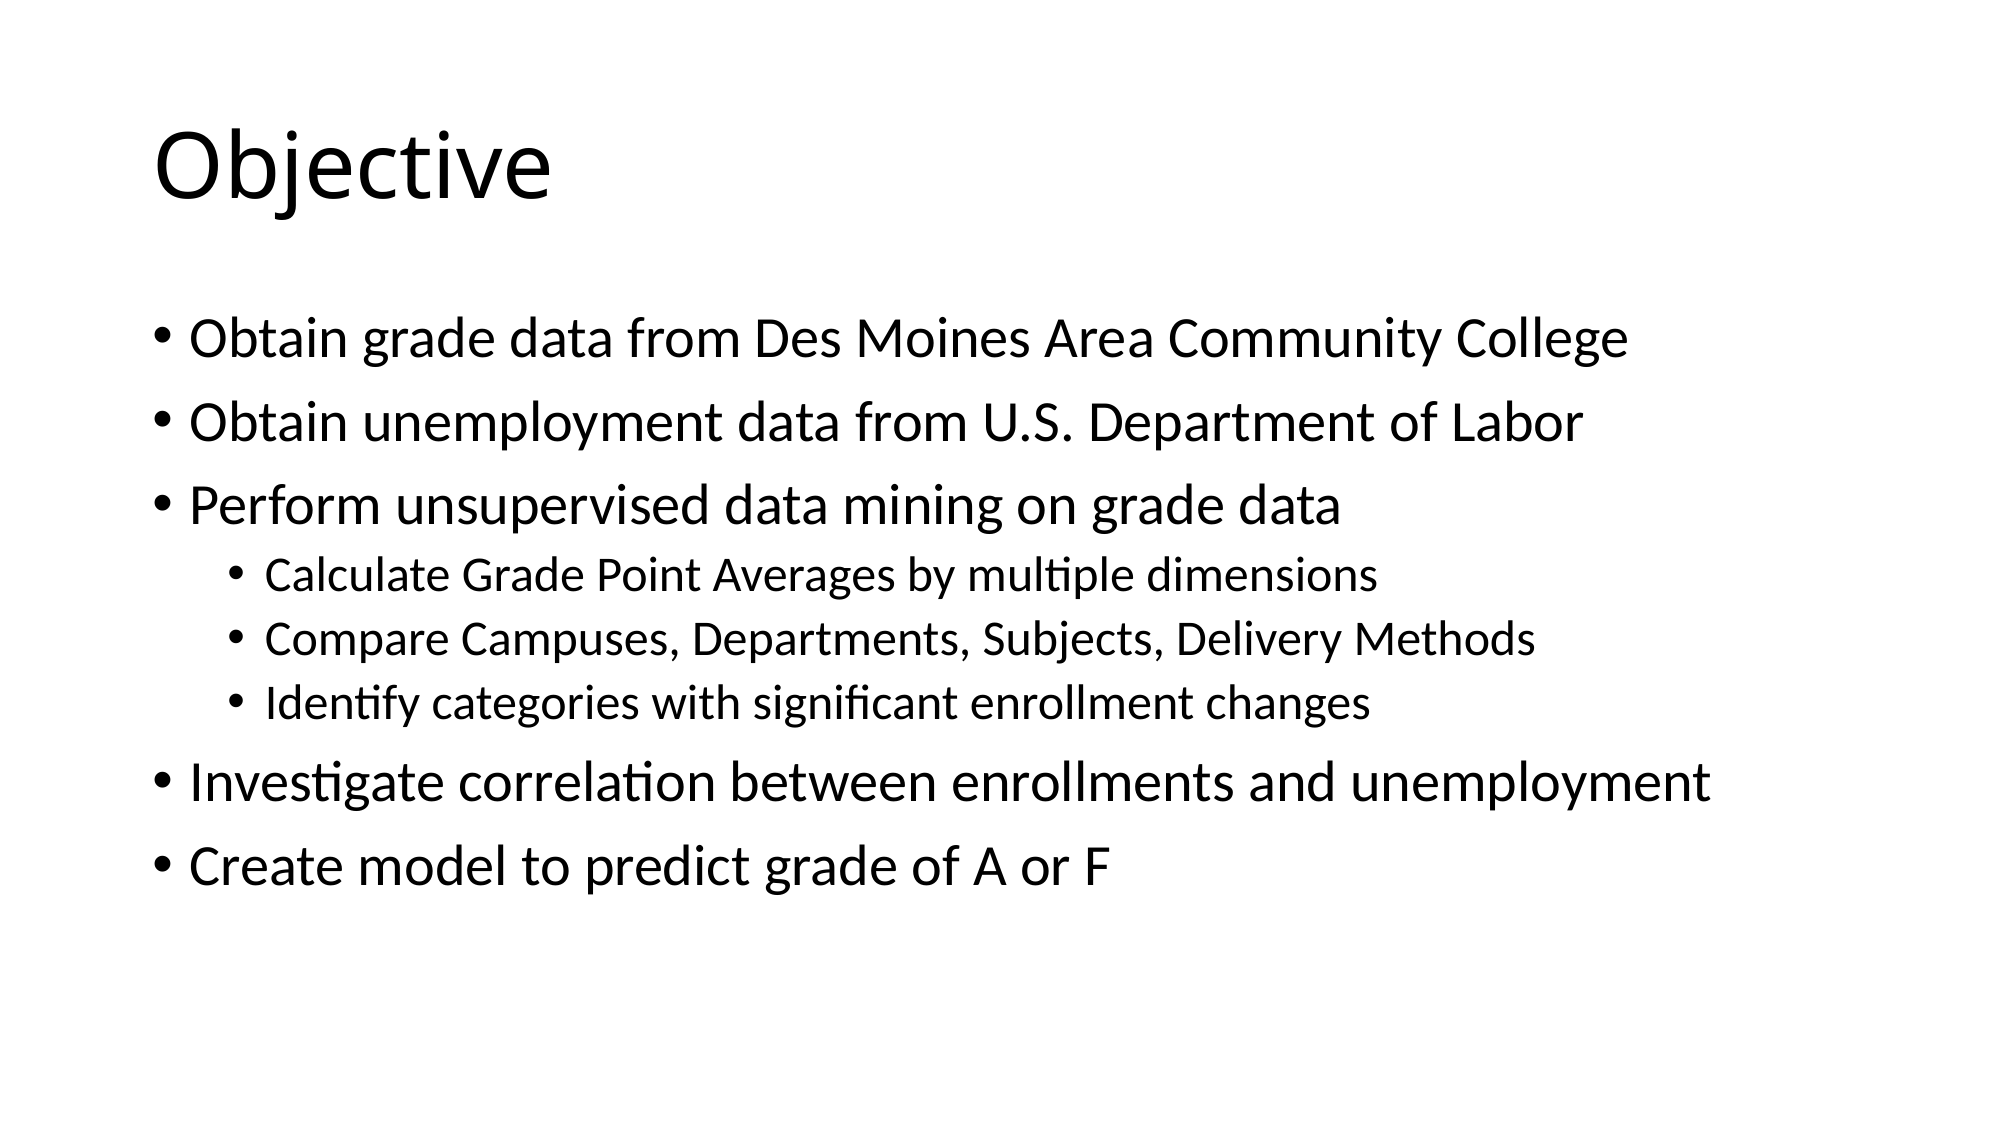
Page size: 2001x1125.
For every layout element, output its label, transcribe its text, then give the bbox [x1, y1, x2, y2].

list Obtain grade data from Des Moines Area Community College Obtain unemployment data from U.S. Department of Labor Perform unsupervised data mining on grade data Calculate Grade Point Averages by multiple dimensions Compare Campuses, Departments, Subjects, Delivery Methods Identify categories with significant enrollment changes Investigate correlation between enrollments and unemployment Create model to predict grade of A or F [137, 299, 1863, 1014]
title Objective [137, 59, 1863, 278]
